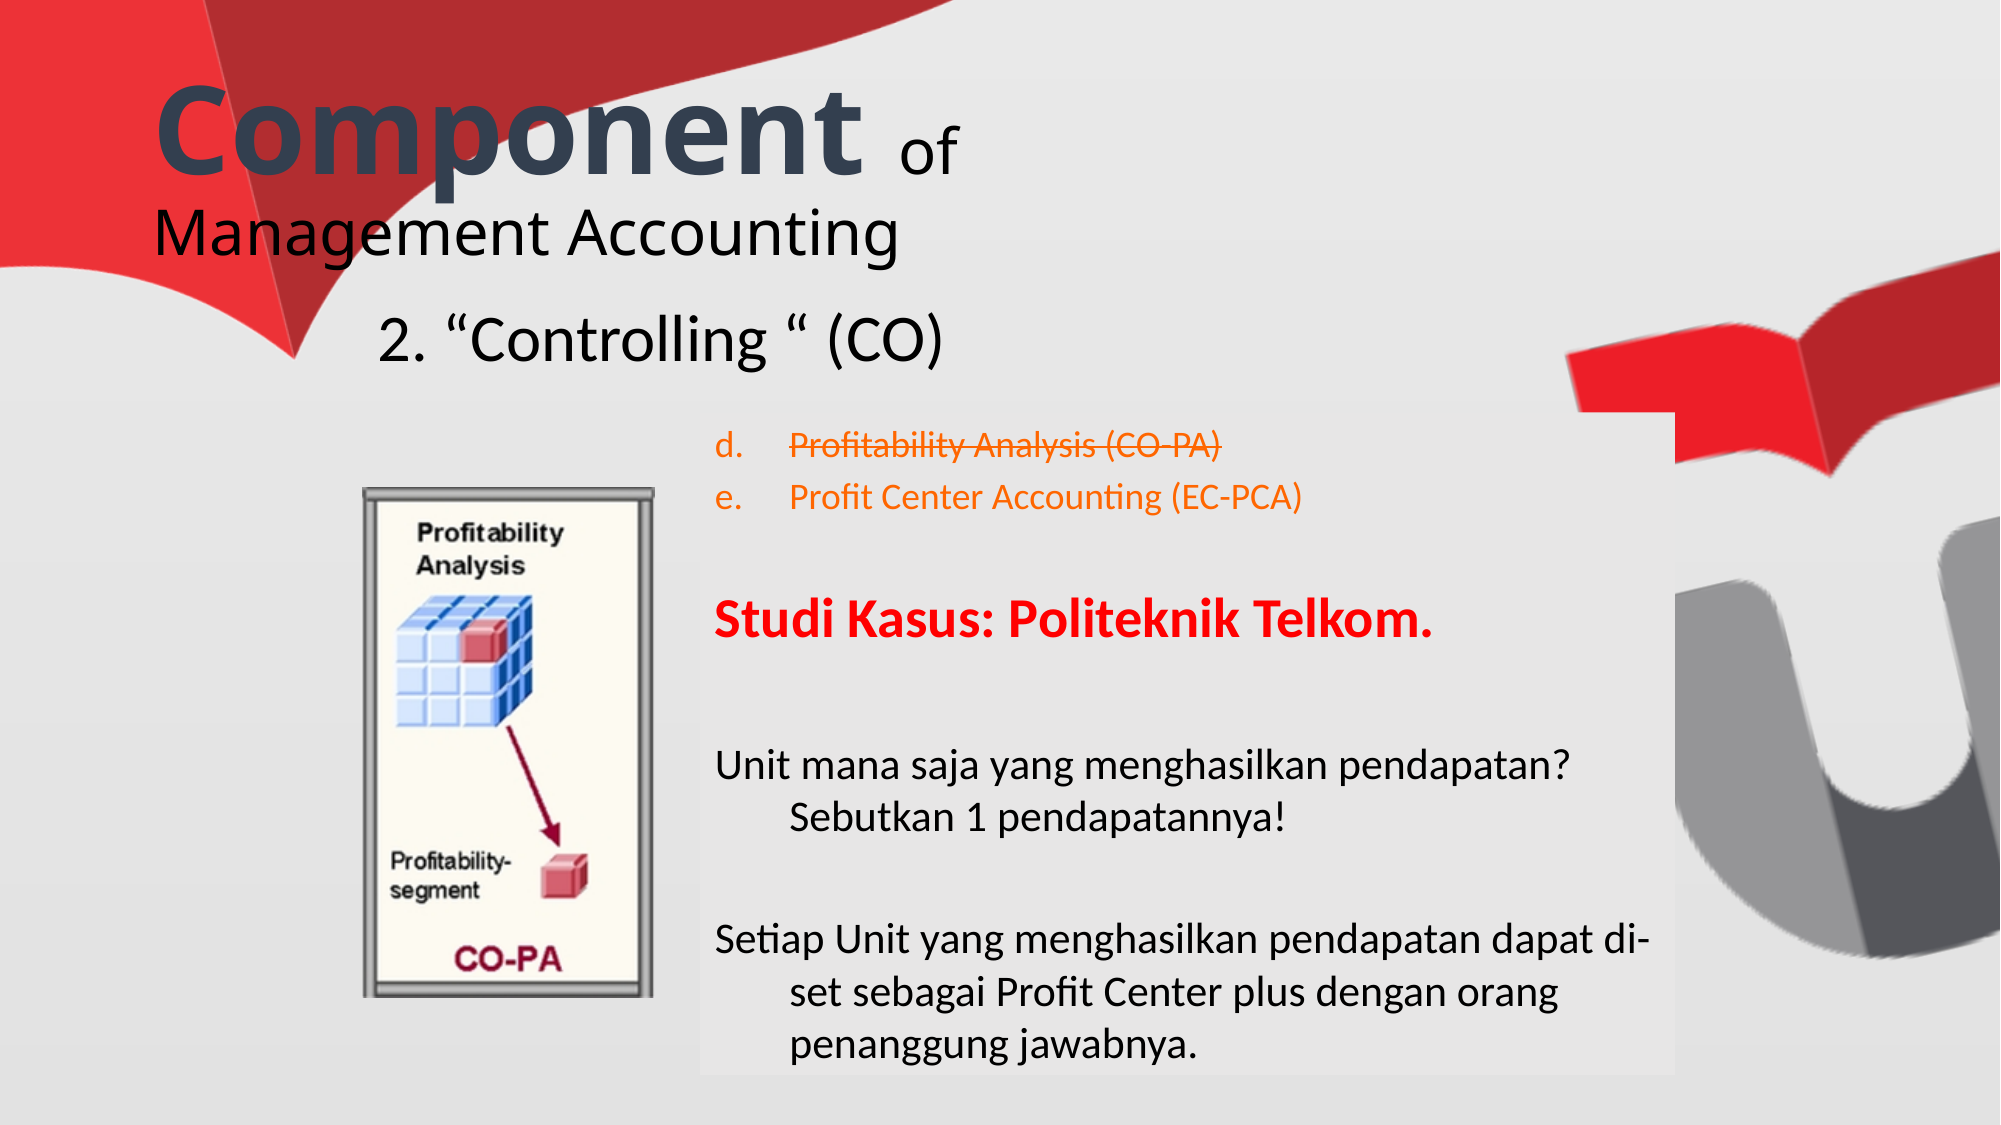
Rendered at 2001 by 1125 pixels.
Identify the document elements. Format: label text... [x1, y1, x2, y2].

picture [1520, 232, 2001, 1028]
picture [0, 0, 1019, 451]
picture [362, 487, 655, 998]
title Component of Management Accounting [137, 59, 1863, 278]
text_box 2. “Controlling “ (CO) [362, 287, 1200, 525]
text_box Profitability Analysis (CO-PA) Profit Center Accounting (EC-PCA) Studi Kasus: Politeknik Telkom. Unit mana saja yang menghasilkan pendapatan? Sebutkan 1 pendapatannya! Setiap Unit yang menghasilkan pendapatan dapat di-set sebagai Profit Center plus dengan orang penanggung jawabnya. [699, 412, 1675, 1075]
